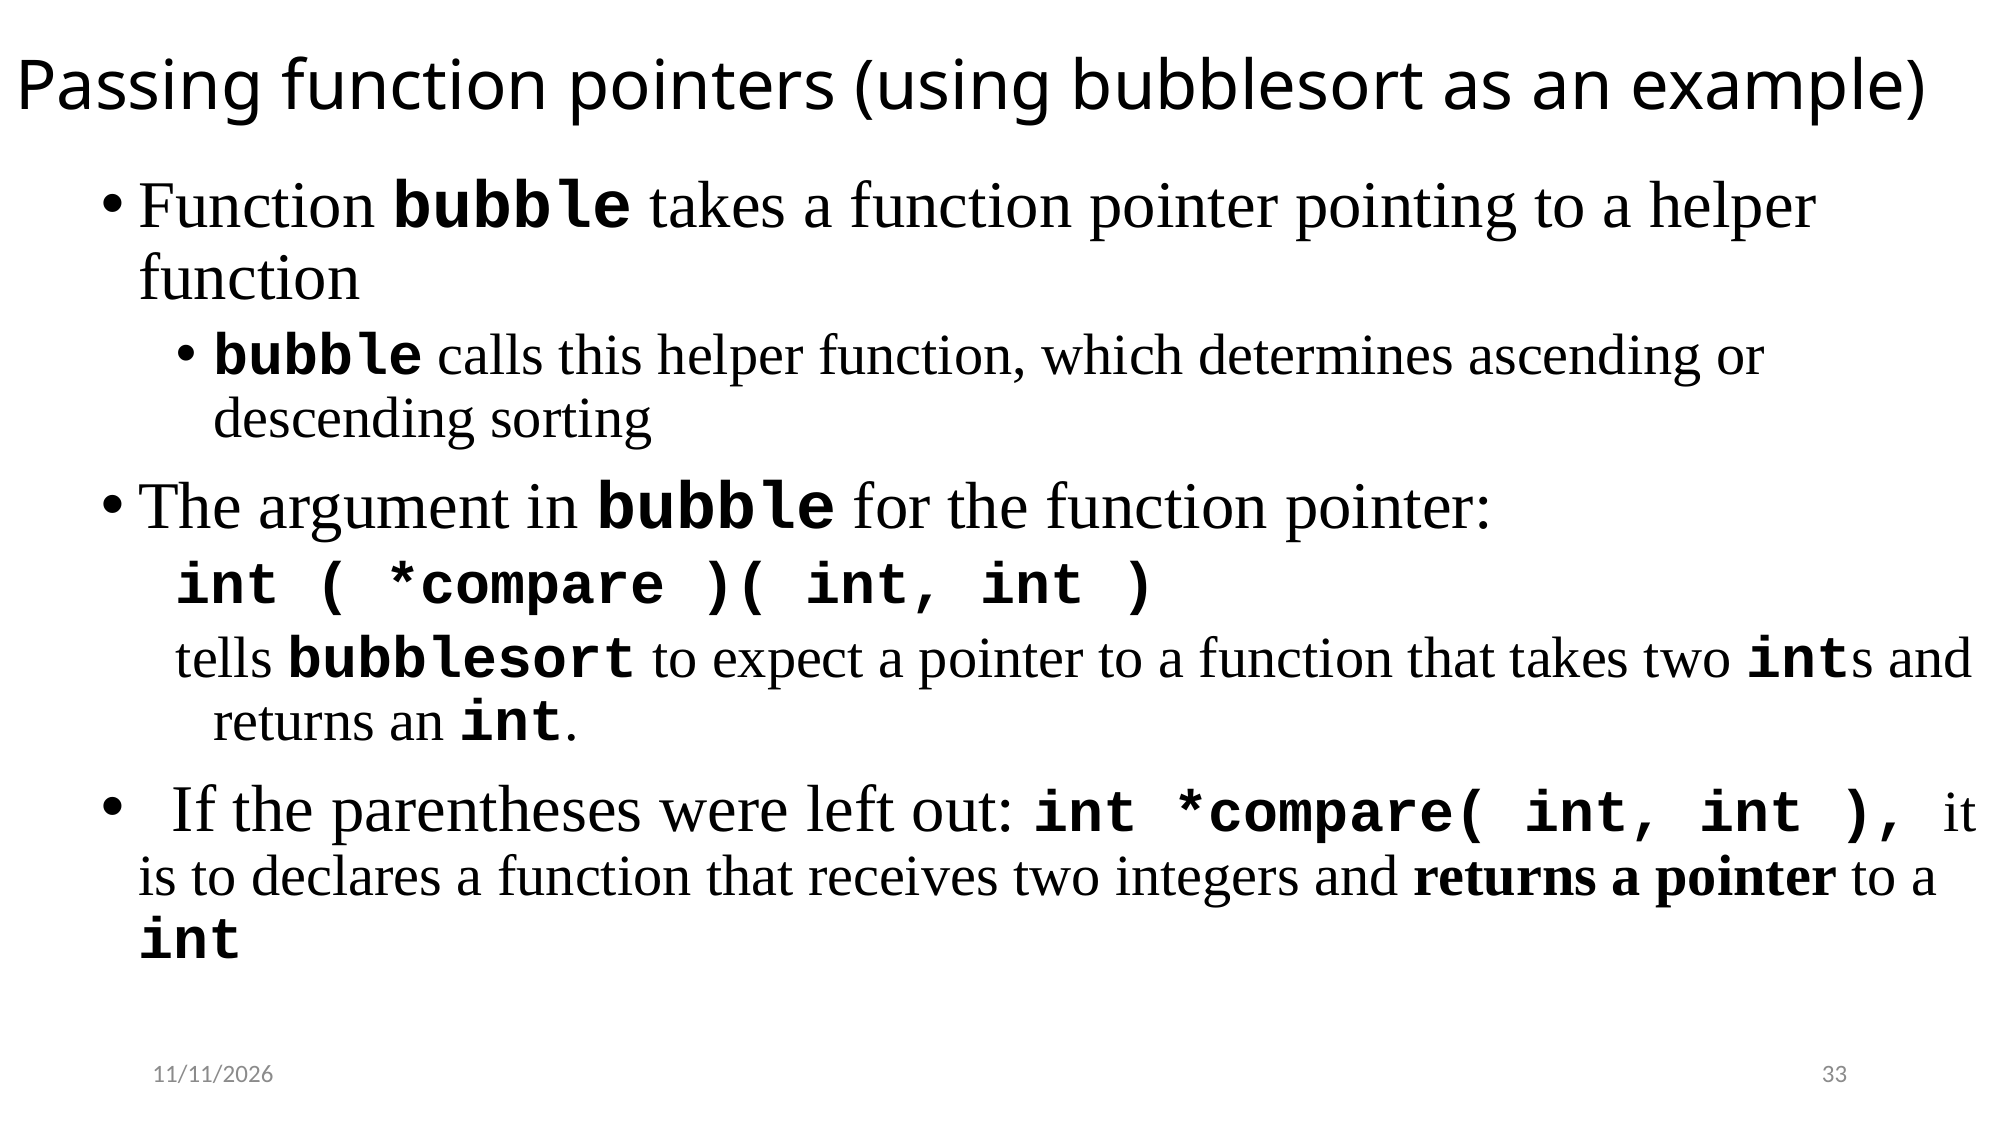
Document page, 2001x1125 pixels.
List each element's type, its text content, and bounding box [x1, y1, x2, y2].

title Passing function pointers (using bubblesort as an example) [0, 11, 2000, 163]
slide_number 33 [1412, 1042, 1863, 1103]
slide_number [137, 1042, 588, 1103]
list Function bubble takes a function pointer pointing to a helper function bubble calls this helper function, which determines ascending or descending sorting The argument in bubble for the function pointer: int ( *compare )( int, int ) tells bubblesort to expect a pointer to a function that takes two ints and returns an int. If the parentheses were left out: int *compare( int, int ), it is to declares a function that receives two integers and returns a pointer to a int [85, 162, 2000, 1050]
